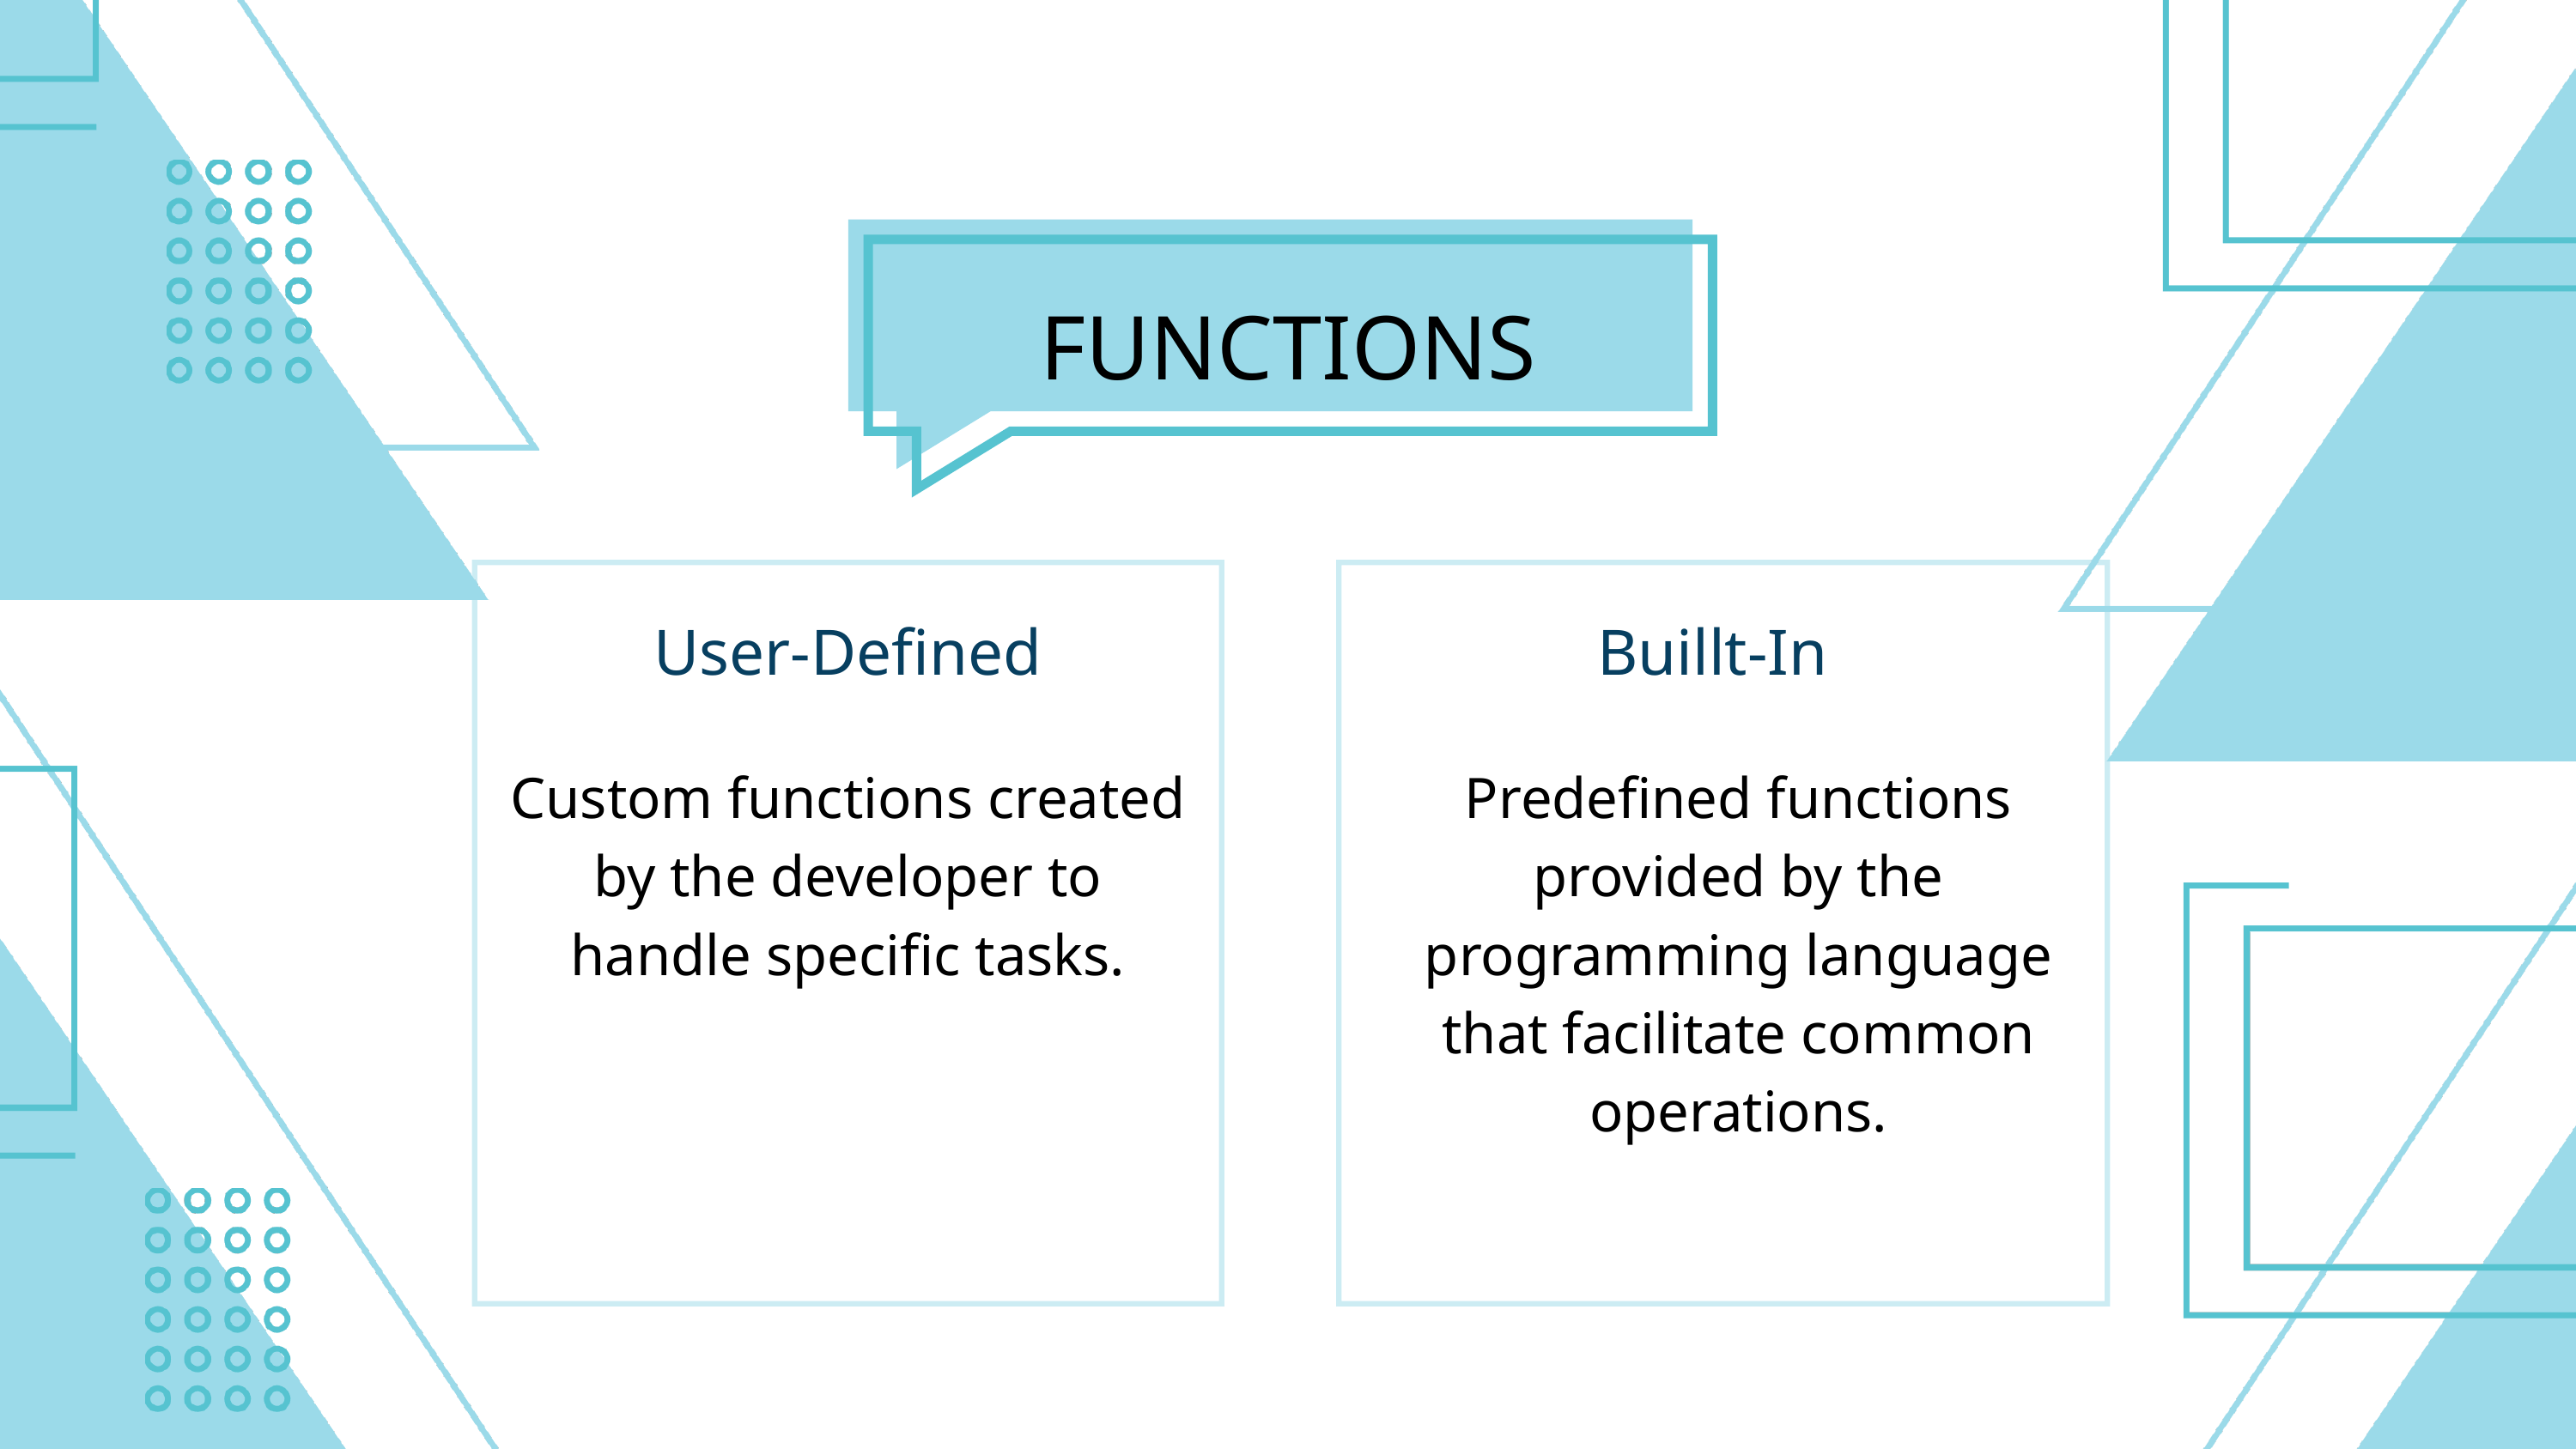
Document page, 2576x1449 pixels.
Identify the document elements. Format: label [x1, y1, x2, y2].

text_box [2078, 849, 2576, 1449]
text_box [0, 689, 519, 1449]
text_box [0, 0, 540, 600]
text_box [867, 239, 1713, 489]
text_box [474, 562, 1223, 1304]
text_box [848, 219, 1693, 470]
text_box [2057, 0, 2576, 761]
text_box [1339, 562, 2108, 1304]
